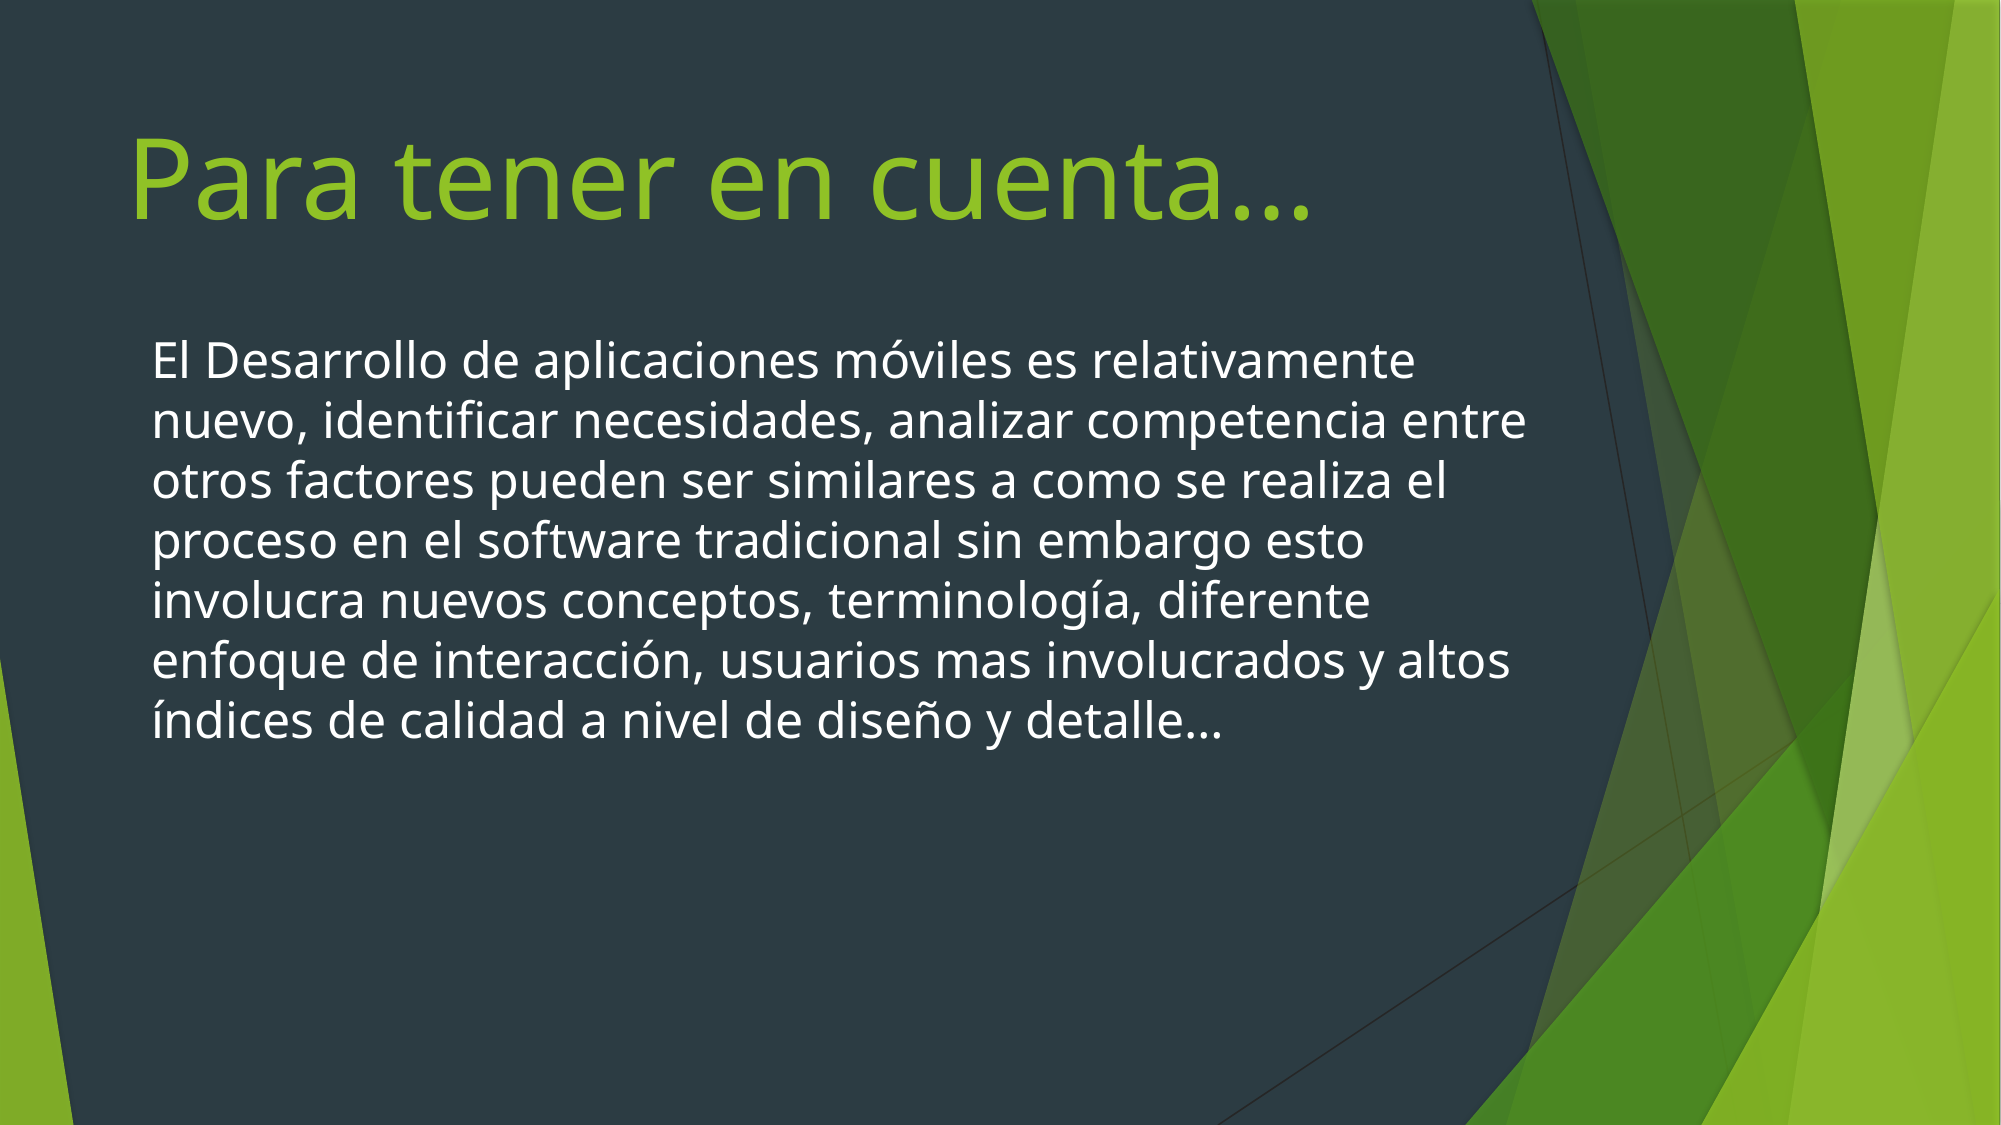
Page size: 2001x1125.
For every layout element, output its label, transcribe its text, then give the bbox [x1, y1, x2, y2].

title Para tener en cuenta… [111, 99, 1522, 317]
text_box El Desarrollo de aplicaciones móviles es relativamente nuevo, identificar necesidades, analizar competencia entre otros factores pueden ser similares a como se realiza el proceso en el software tradicional sin embargo esto involucra nuevos conceptos, terminología, diferente enfoque de interacción, usuarios mas involucrados y altos índices de calidad a nivel de diseño y detalle… [136, 321, 1547, 818]
